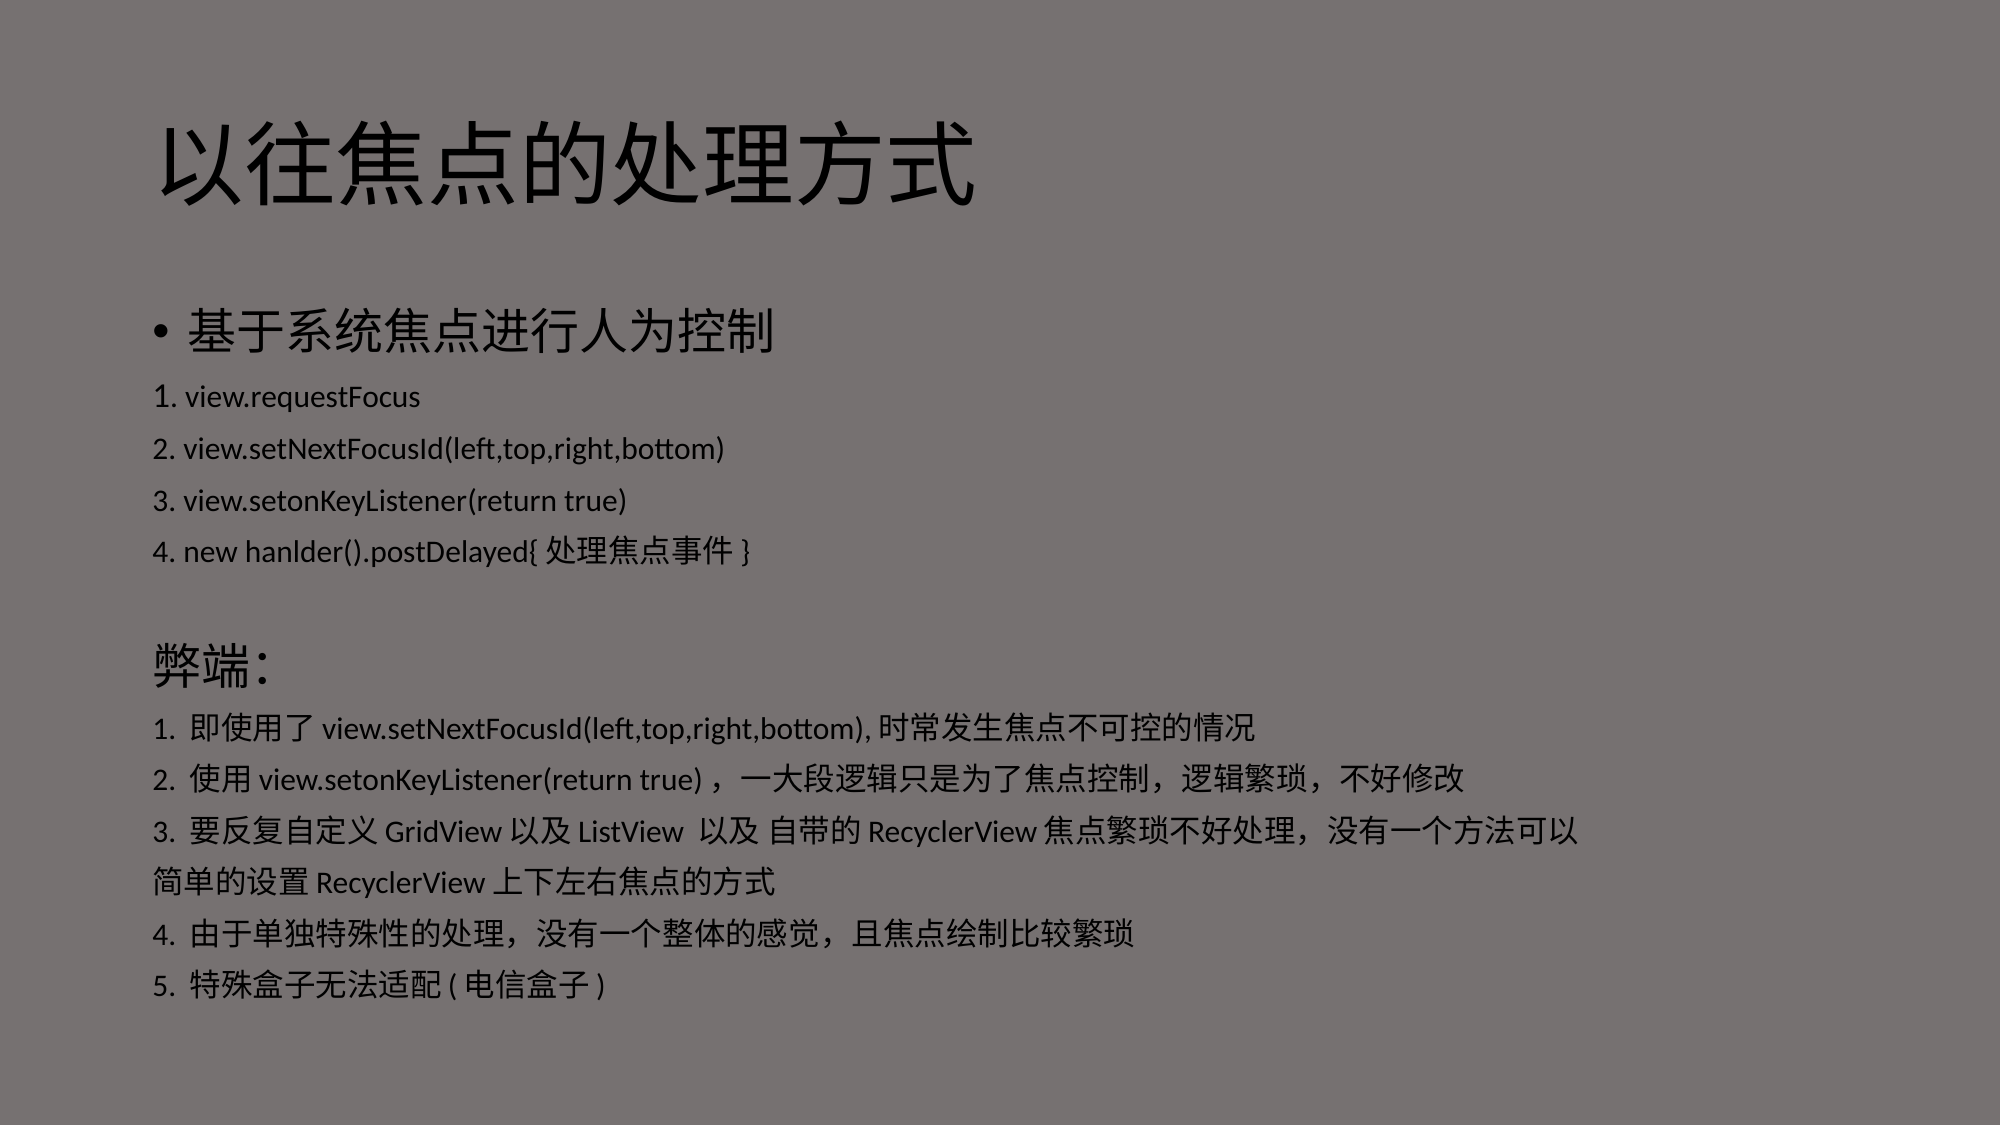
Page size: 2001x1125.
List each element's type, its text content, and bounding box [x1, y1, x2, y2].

title 以往焦点的处理方式 [137, 59, 1863, 278]
list 基于系统焦点进行人为控制 1. view.requestFocus 2. view.setNextFocusId(left,top,right,bottom) 3. view.setonKeyListener(return true) 4. new hanlder().postDelayed{处理焦点事件} 弊端： 1. 即使用了view.setNextFocusId(left,top,right,bottom),时常发生焦点不可控的情况 2. 使用view.setonKeyListener(return true)，一大段逻辑只是为了焦点控制，逻辑繁琐，不好修改 3. 要反复自定义GridView以及ListView 以及 自带的RecyclerView焦点繁琐不好处理，没有一个方法可以 简单的设置RecyclerView上下左右焦点的方式 4. 由于单独特殊性的处理，没有一个整体的感觉，且焦点绘制比较繁琐 5. 特殊盒子无法适配(电信盒子) [137, 299, 1863, 1014]
